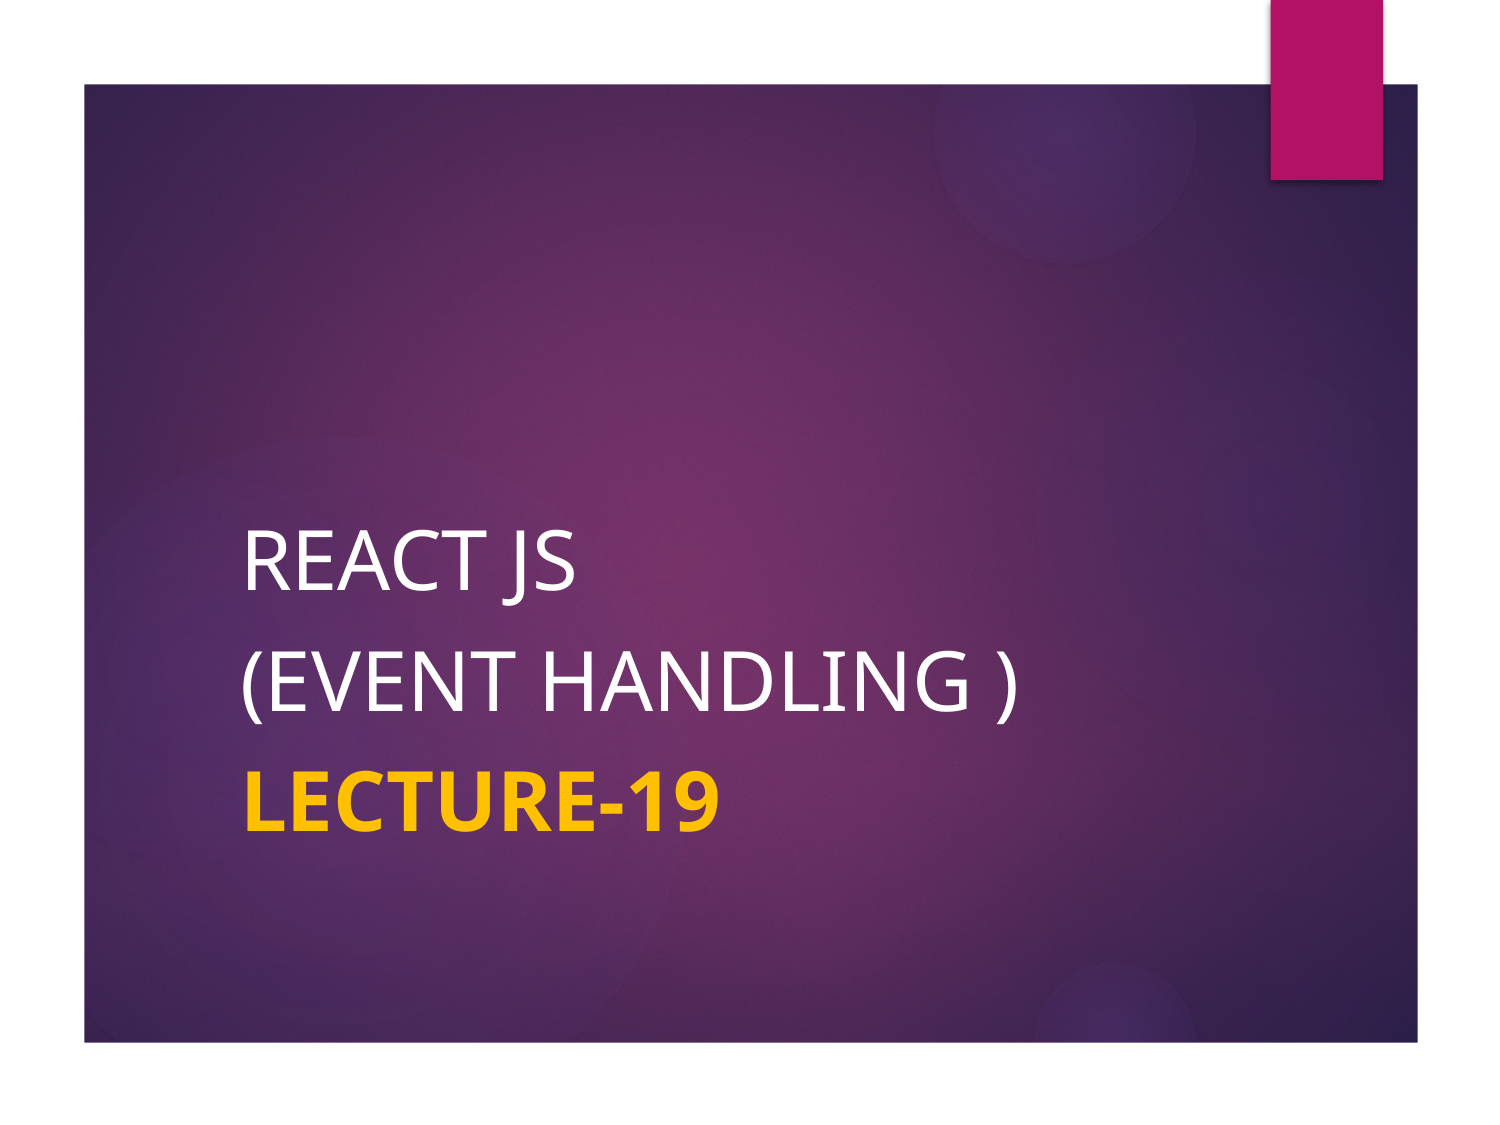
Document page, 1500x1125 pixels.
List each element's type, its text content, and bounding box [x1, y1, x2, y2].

subtitle React JS (event handling ) Lecture-19 [225, 499, 1275, 787]
